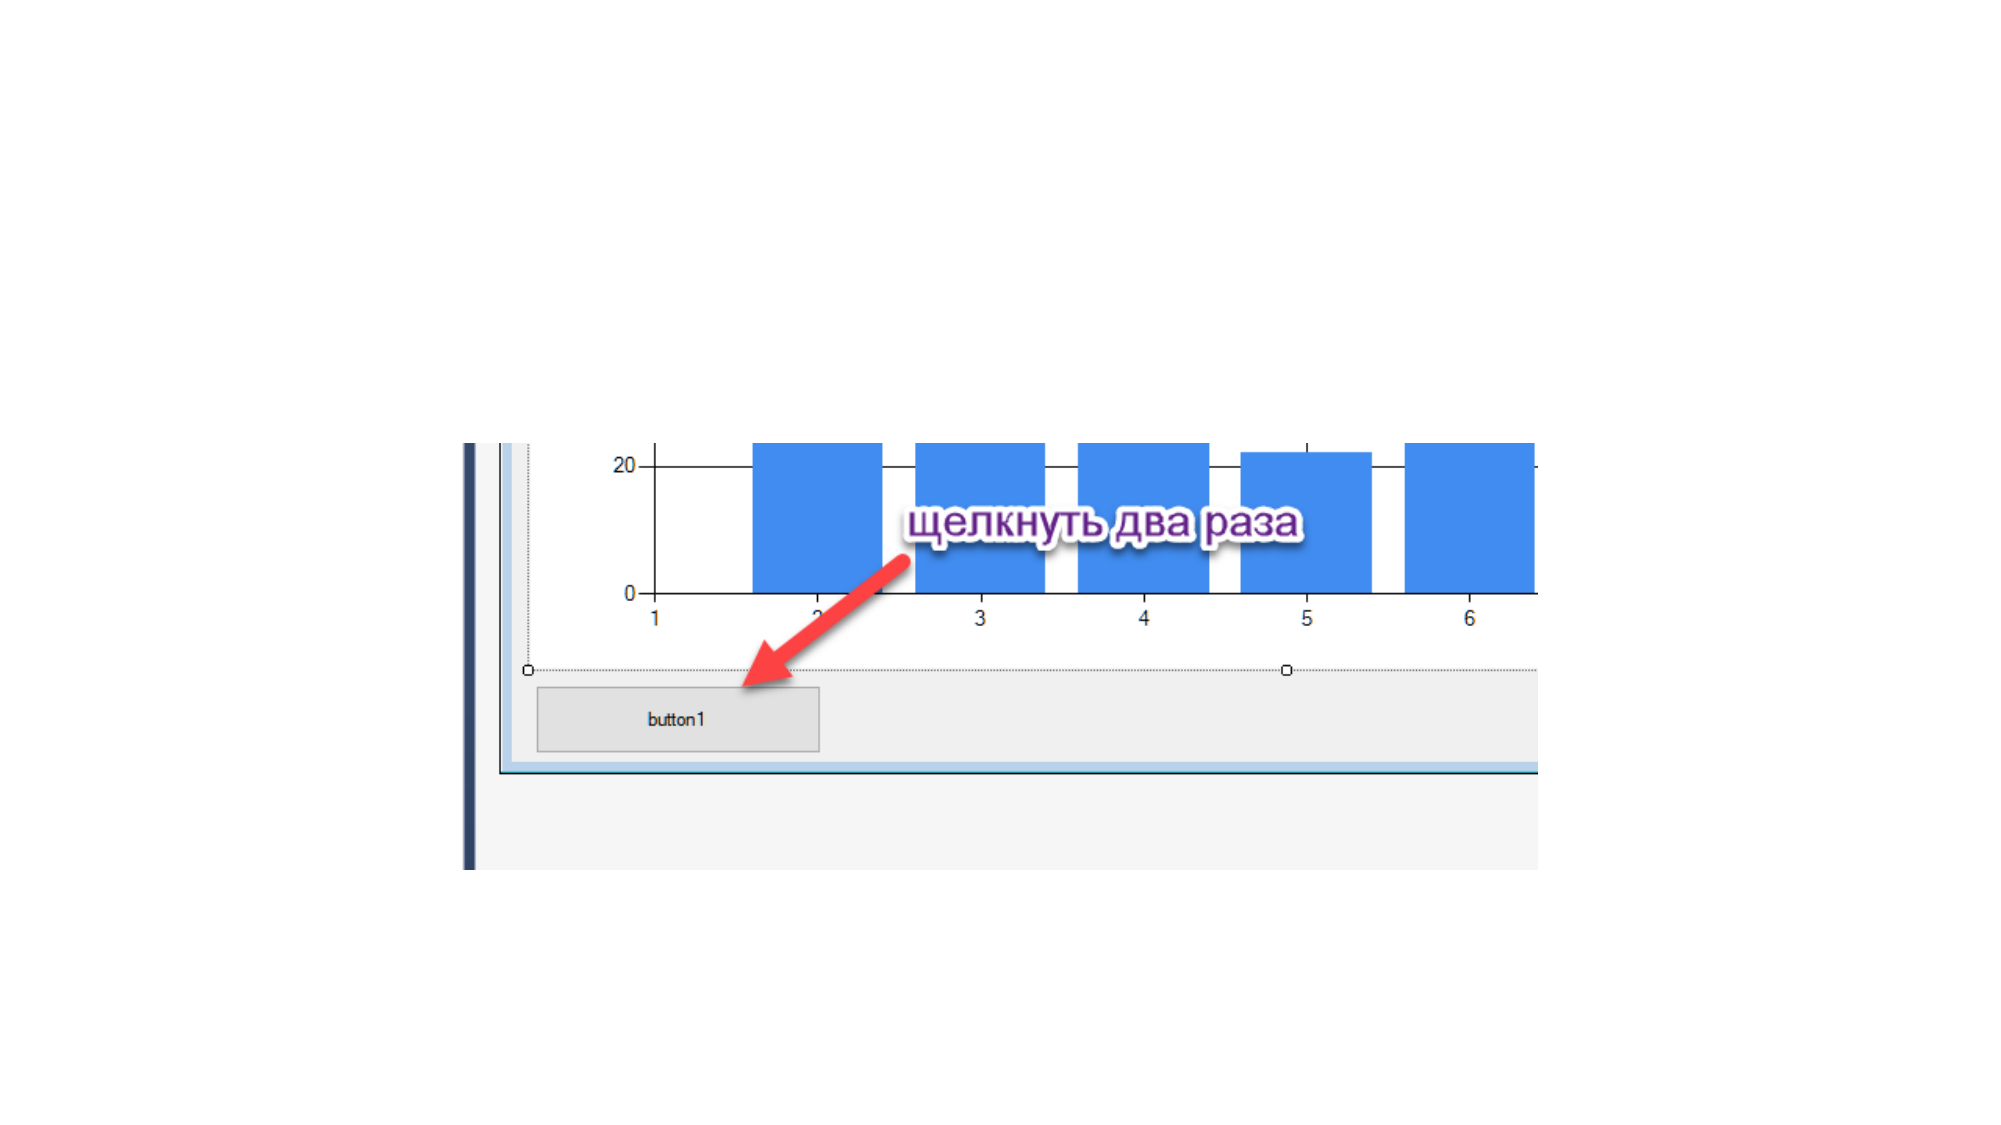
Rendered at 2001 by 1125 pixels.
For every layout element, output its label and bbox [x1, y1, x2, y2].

list [462, 443, 1538, 870]
